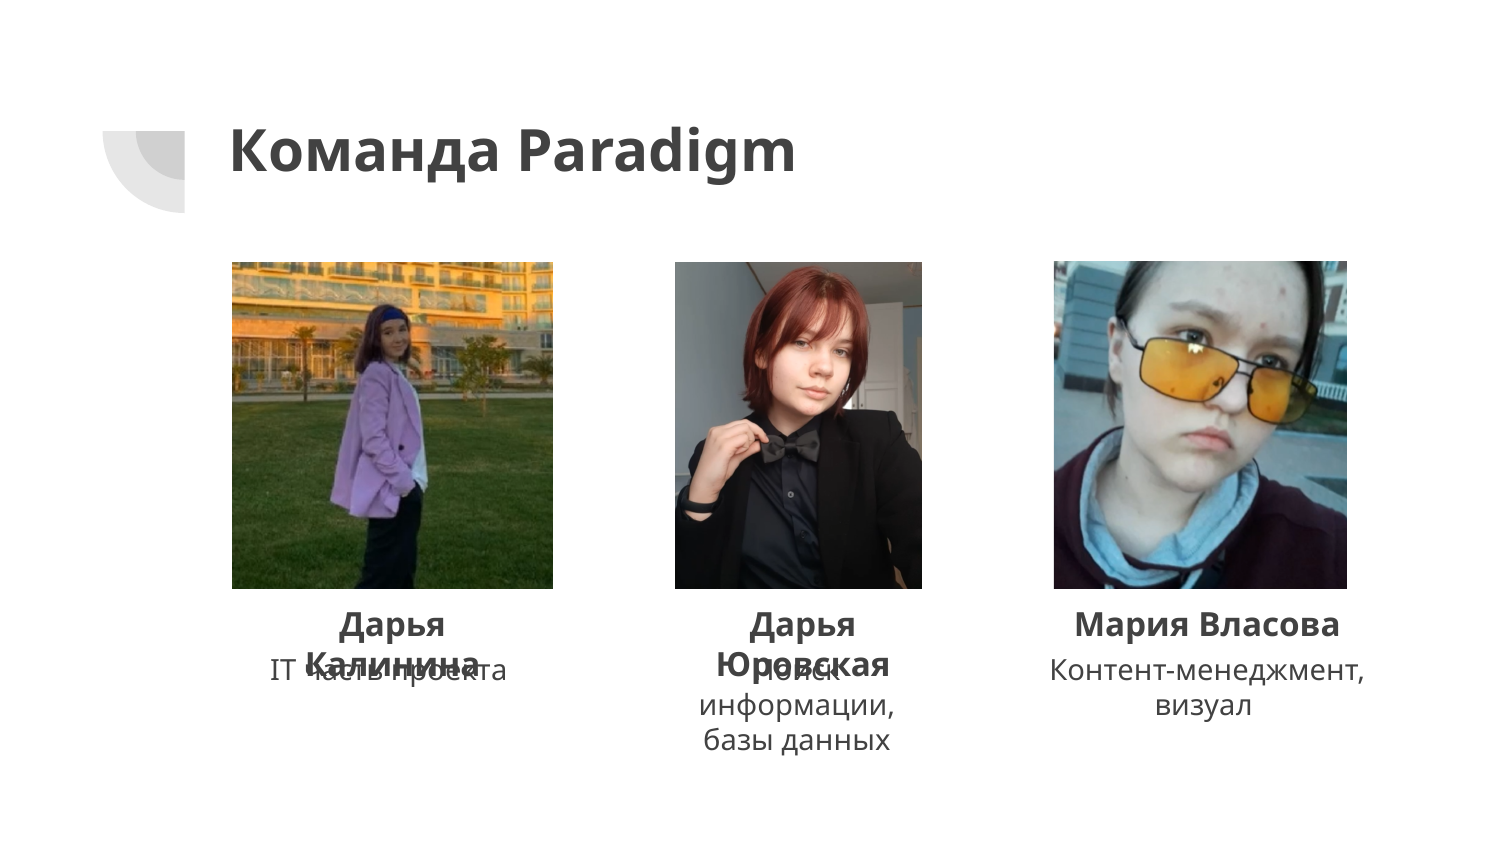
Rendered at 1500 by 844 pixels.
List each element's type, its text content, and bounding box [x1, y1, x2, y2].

text_box Дарья Юровская [643, 588, 963, 684]
text_box Контент-менеджмент, визуал [1029, 636, 1386, 732]
picture [675, 261, 922, 589]
text_box IT часть проекта [232, 636, 553, 732]
text_box Мария Власова [1047, 588, 1368, 636]
picture [232, 261, 553, 589]
text_box Поиск информации, базы данных [637, 636, 957, 732]
picture [1053, 261, 1348, 589]
title Команда Paradigm [213, 98, 1368, 263]
text_box Дарья Калинина [232, 595, 553, 636]
